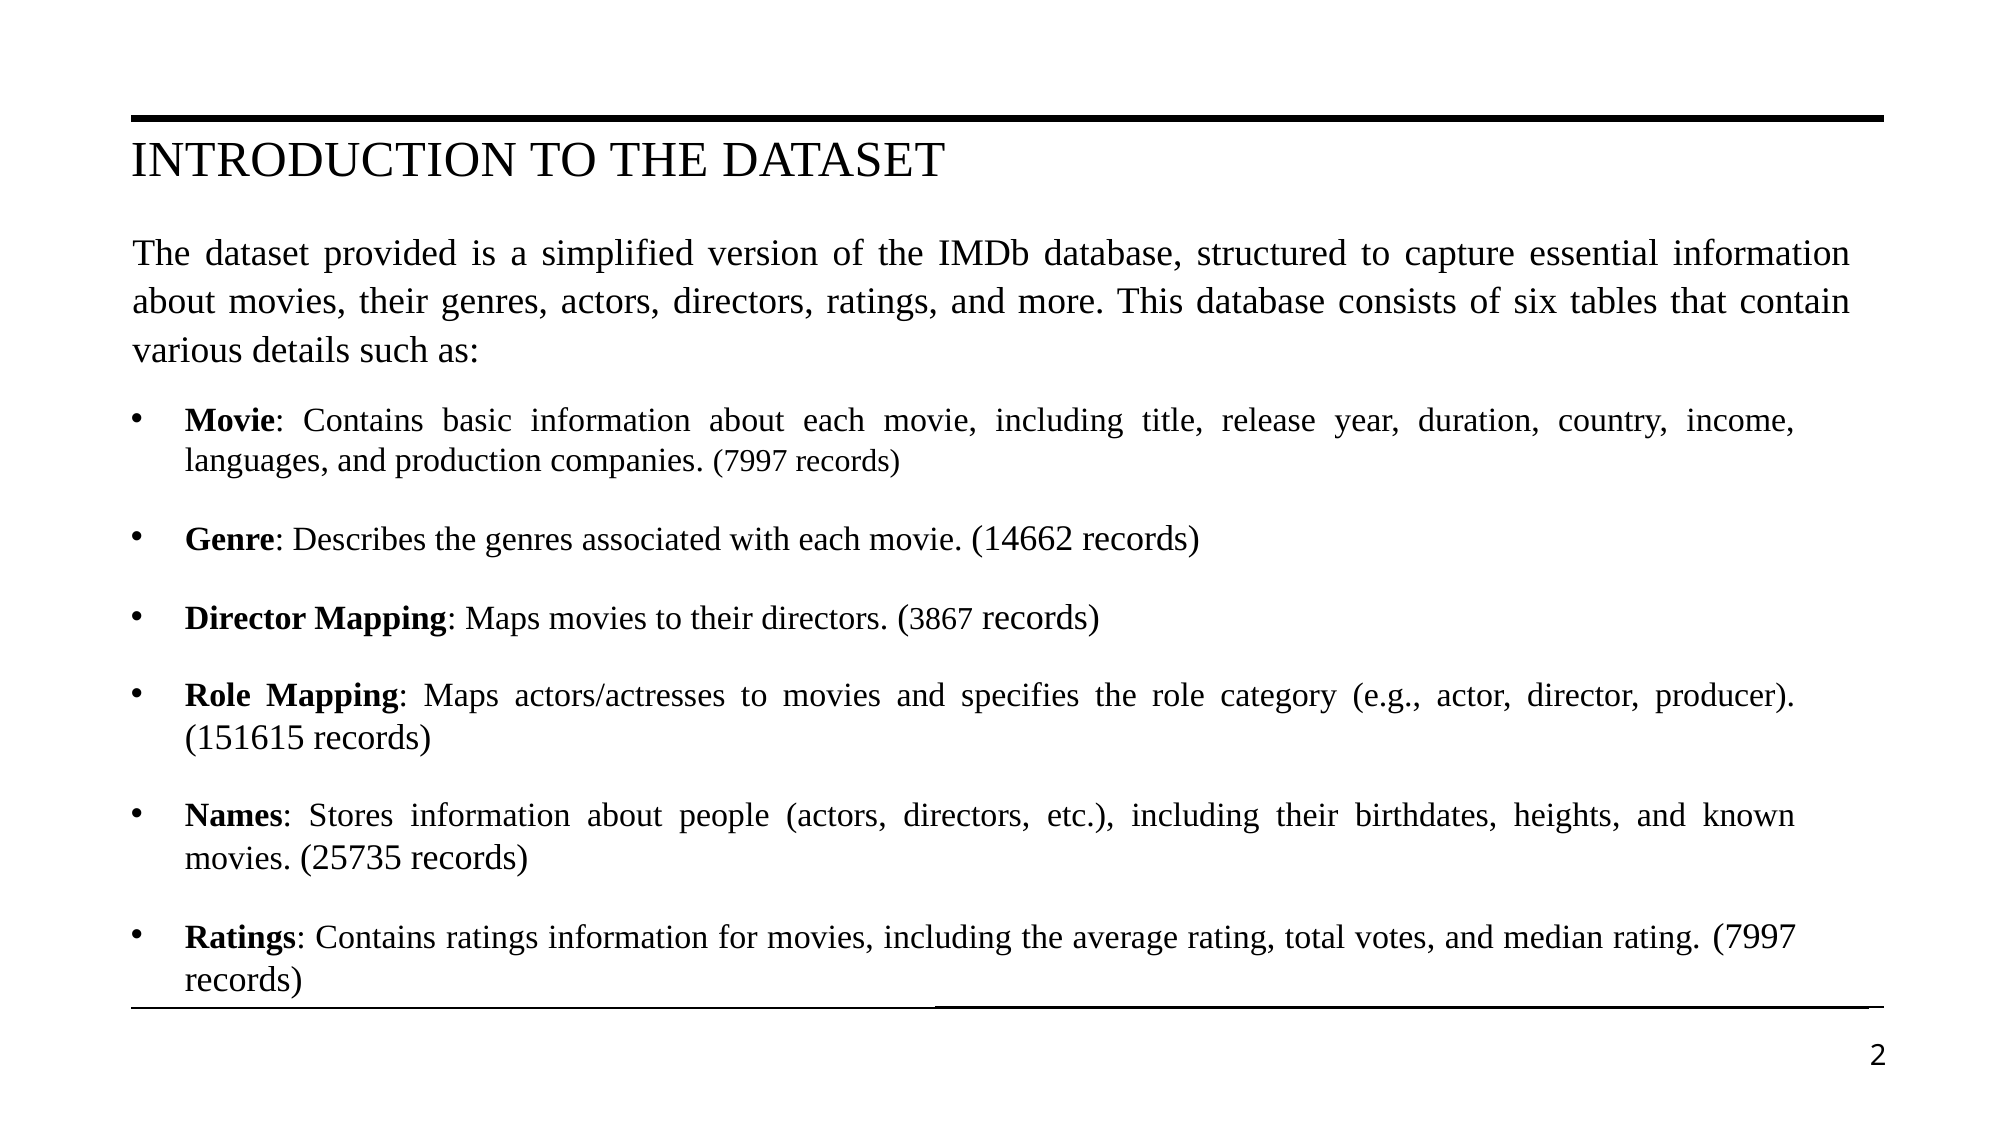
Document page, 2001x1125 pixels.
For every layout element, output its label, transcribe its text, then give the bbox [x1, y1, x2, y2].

text_box Movie: Contains basic information about each movie, including title, release year, duration, country, income, languages, and production companies. (7997 records) Genre: Describes the genres associated with each movie. (14662 records) Director Mapping: Maps movies to their directors. (3867 records) Role Mapping: Maps actors/actresses to movies and specifies the role category (e.g., actor, director, producer). (151615 records) Names: Stores information about people (actors, directors, etc.), including their birthdates, heights, and known movies. (25735 records) Ratings: Contains ratings information for movies, including the average rating, total votes, and median rating. (7997 records) [115, 389, 1812, 1007]
slide_number 2 [1791, 1029, 1902, 1125]
title Introduction to the Dataset [115, 118, 1885, 195]
list The dataset provided is a simplified version of the IMDb database, structured to capture essential information about movies, their genres, actors, directors, ratings, and more. This database consists of six tables that contain various details such as: [117, 217, 1869, 393]
